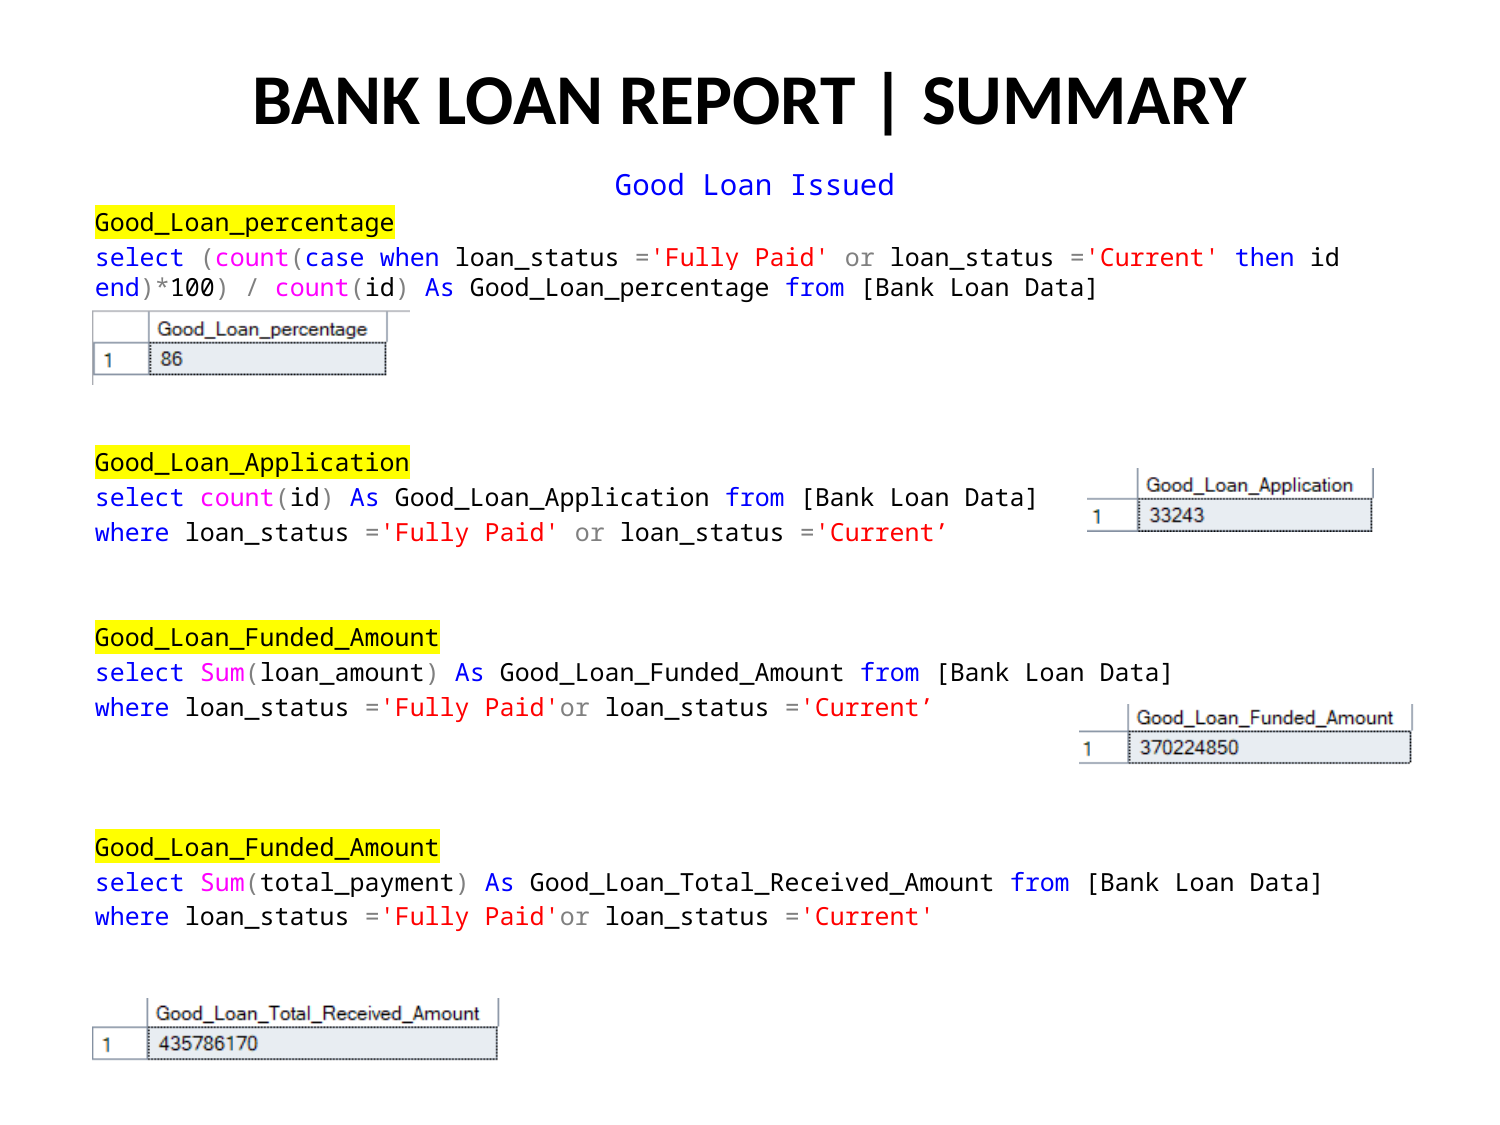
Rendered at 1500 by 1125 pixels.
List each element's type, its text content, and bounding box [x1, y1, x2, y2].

picture [1087, 468, 1374, 532]
title BANK LOAN REPORT | SUMMARY [75, 45, 1425, 233]
picture [92, 308, 411, 385]
list Good Loan Issued Good_Loan_percentage select (count(case when loan_status ='Fully Paid' or loan_status ='Current' then id end)*100) / count(id) As Good_Loan_percentage from [Bank Loan Data] Good_Loan_Application select count(id) As Good_Loan_Application from [Bank Loan Data] where loan_status ='Fully Paid' or loan_status ='Current’ Good_Loan_Funded_Amount select Sum(loan_amount) As Good_Loan_Funded_Amount from [Bank Loan Data] where loan_status ='Fully Paid'or loan_status ='Current’ Good_Loan_Funded_Amount select Sum(total_payment) As Good_Loan_Total_Received_Amount from [Bank Loan Data] where loan_status ='Fully Paid'or loan_status ='Current' [79, 159, 1430, 1080]
picture [1079, 704, 1421, 773]
picture [92, 998, 501, 1065]
